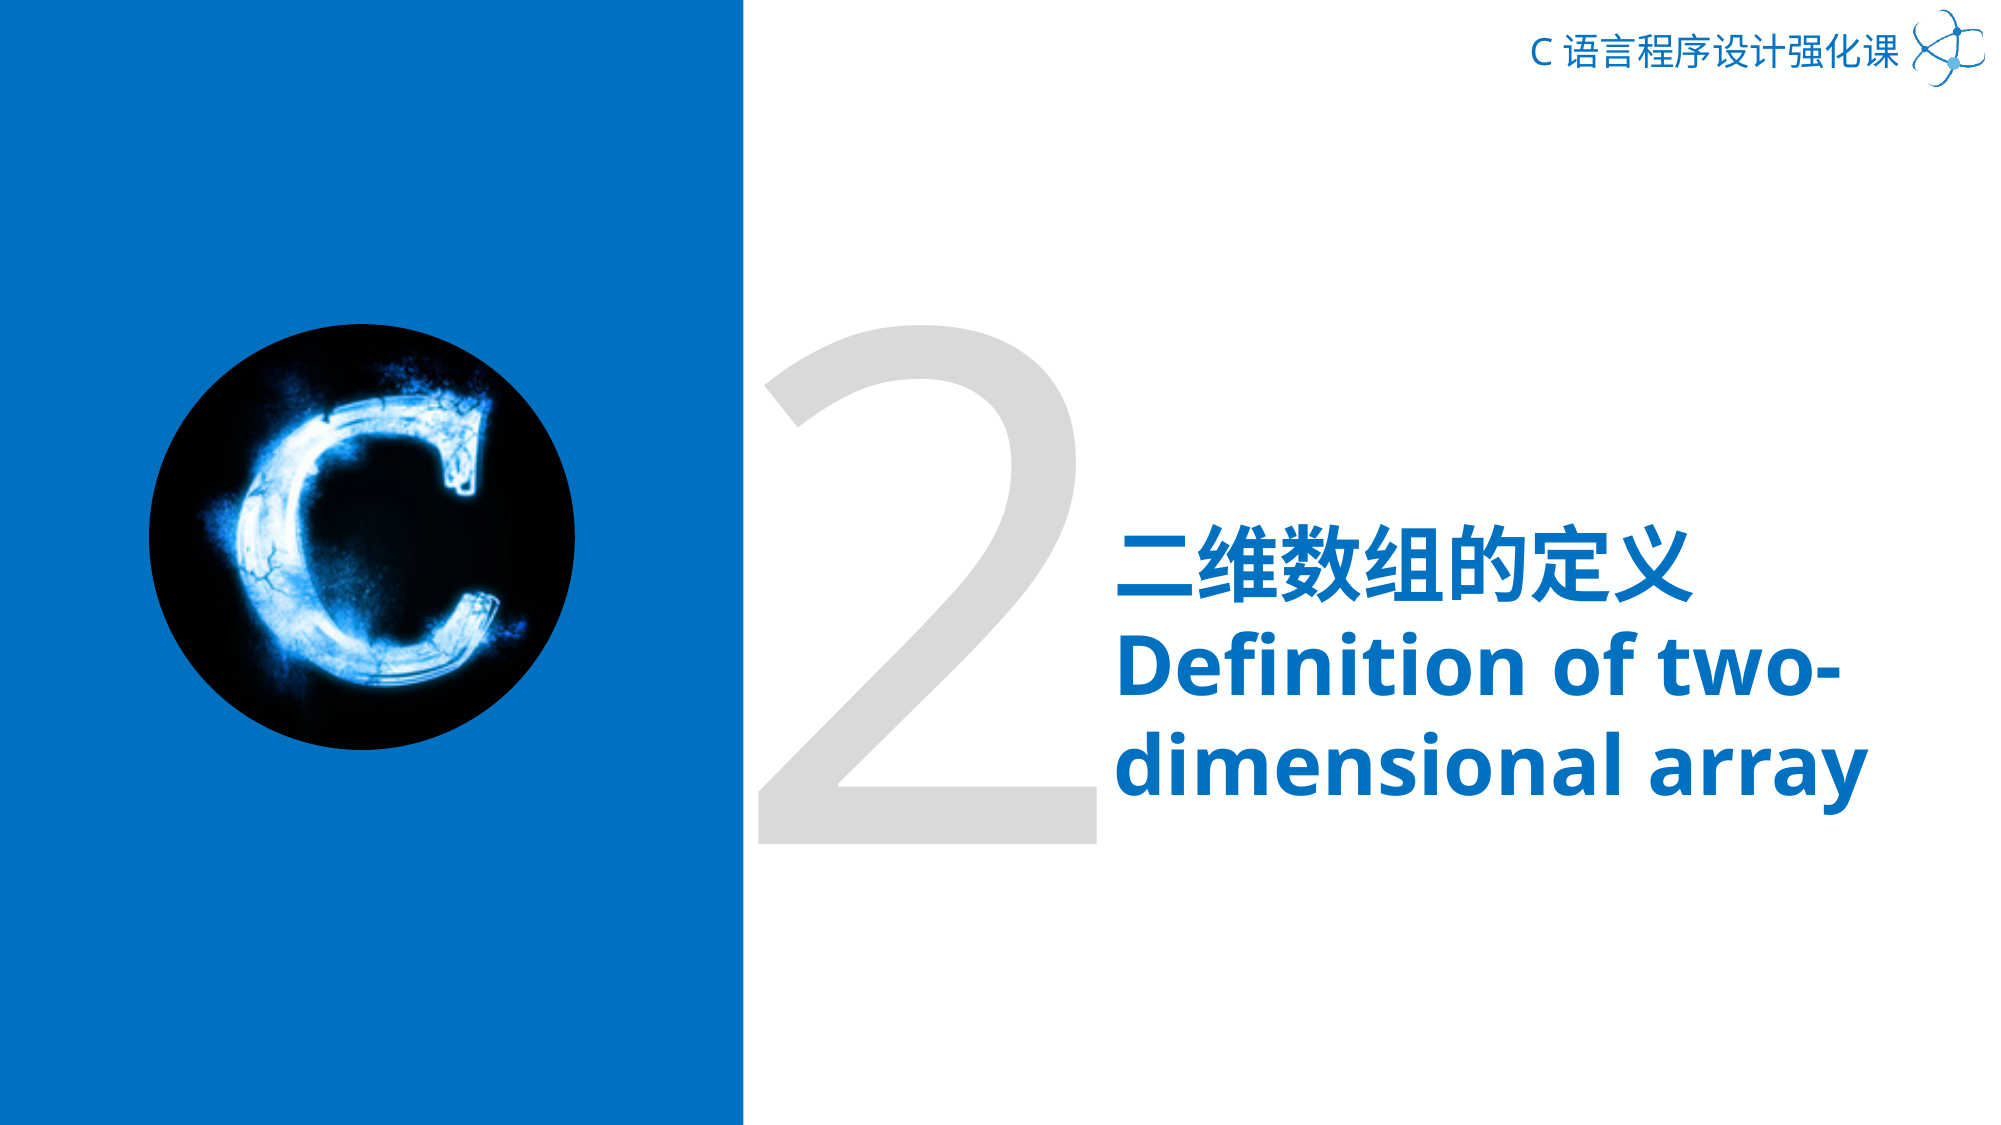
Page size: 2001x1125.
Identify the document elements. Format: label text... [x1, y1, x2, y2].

picture [148, 324, 575, 750]
text_box 2 [709, 120, 1048, 996]
text_box [0, 0, 744, 1125]
text_box 二维数组的定义 Definition of two-dimensional array [1098, 504, 2000, 820]
picture [1828, 1, 2000, 94]
